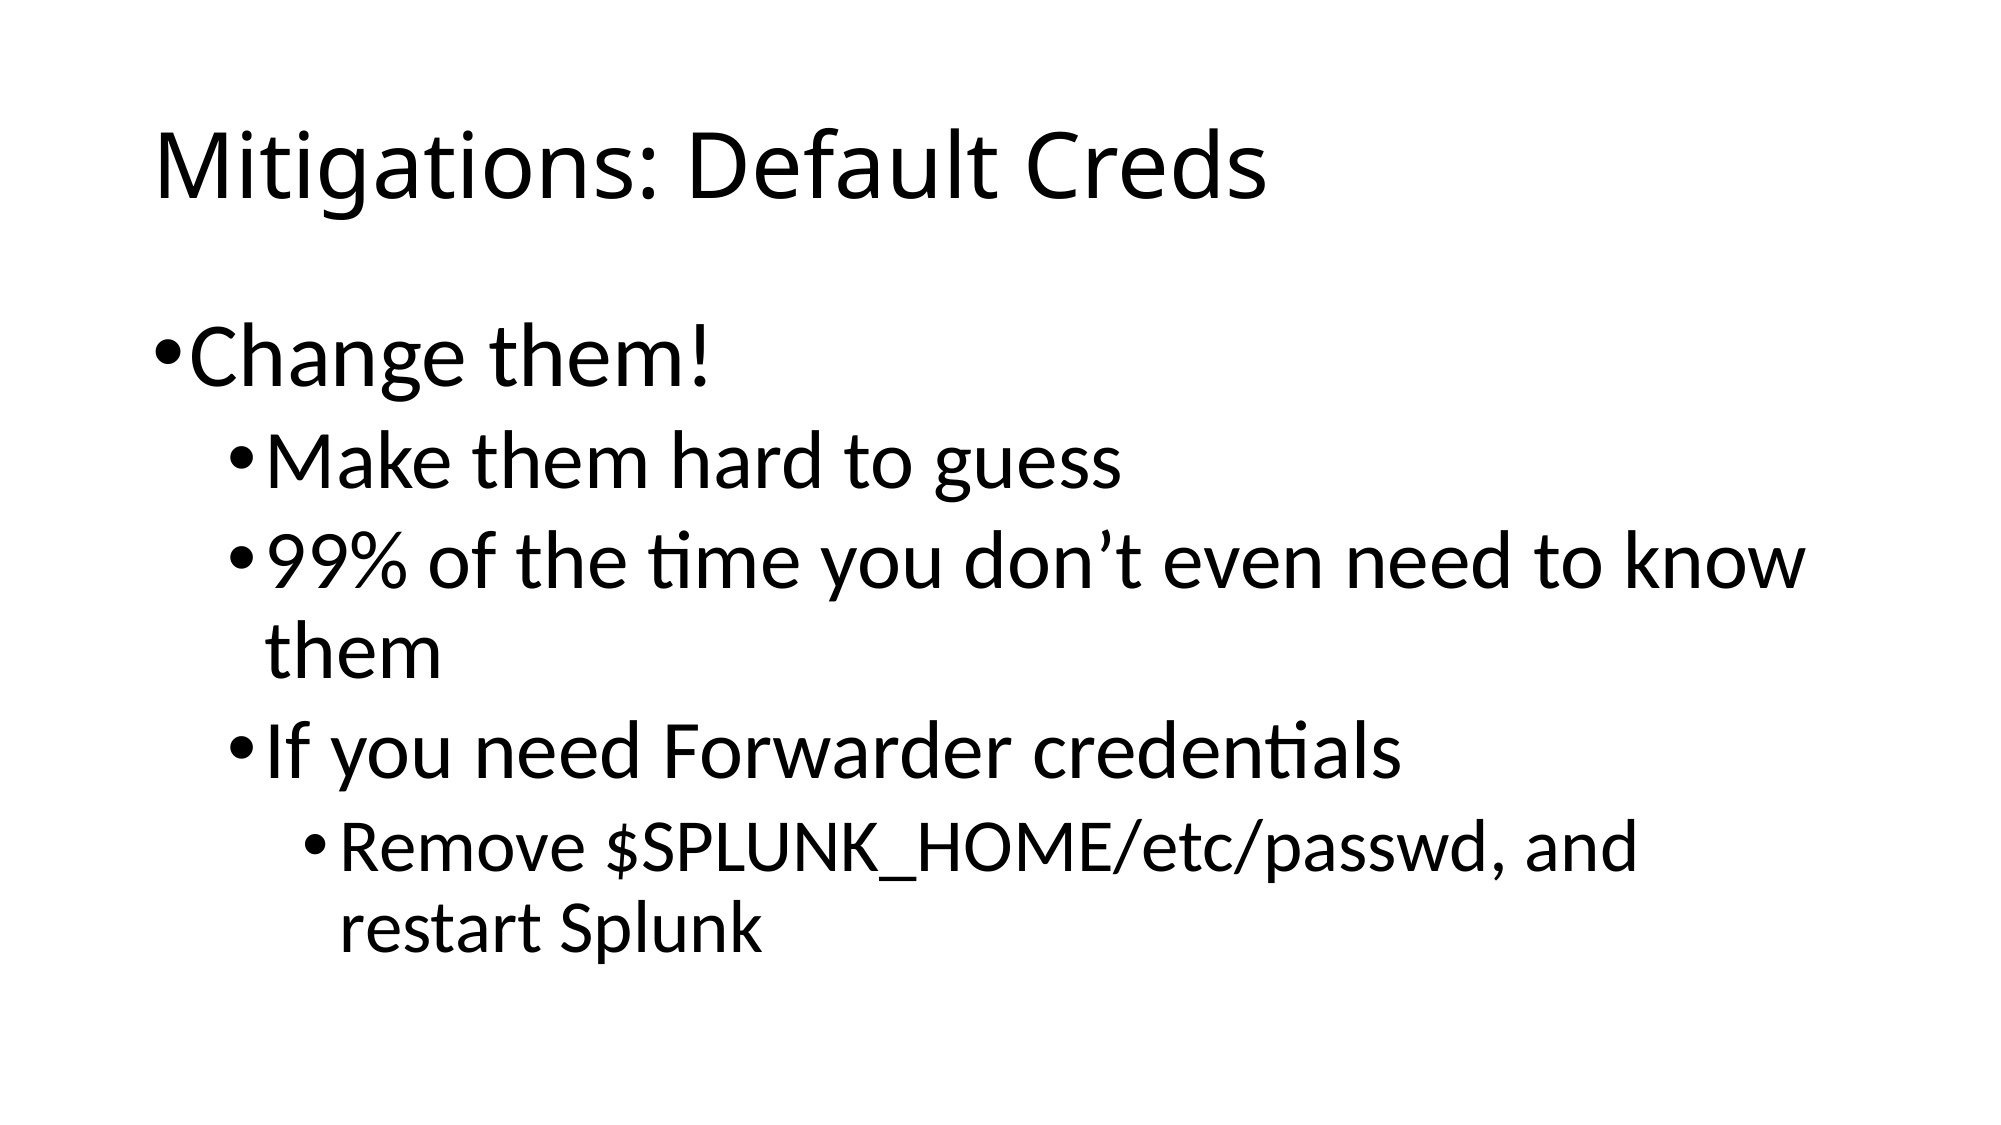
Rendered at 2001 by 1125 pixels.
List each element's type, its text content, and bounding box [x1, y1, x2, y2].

list Change them! Make them hard to guess 99% of the time you don’t even need to know them If you need Forwarder credentials Remove $SPLUNK_HOME/etc/passwd, and restart Splunk [137, 299, 1863, 1014]
title Mitigations: Default Creds [137, 59, 1863, 278]
